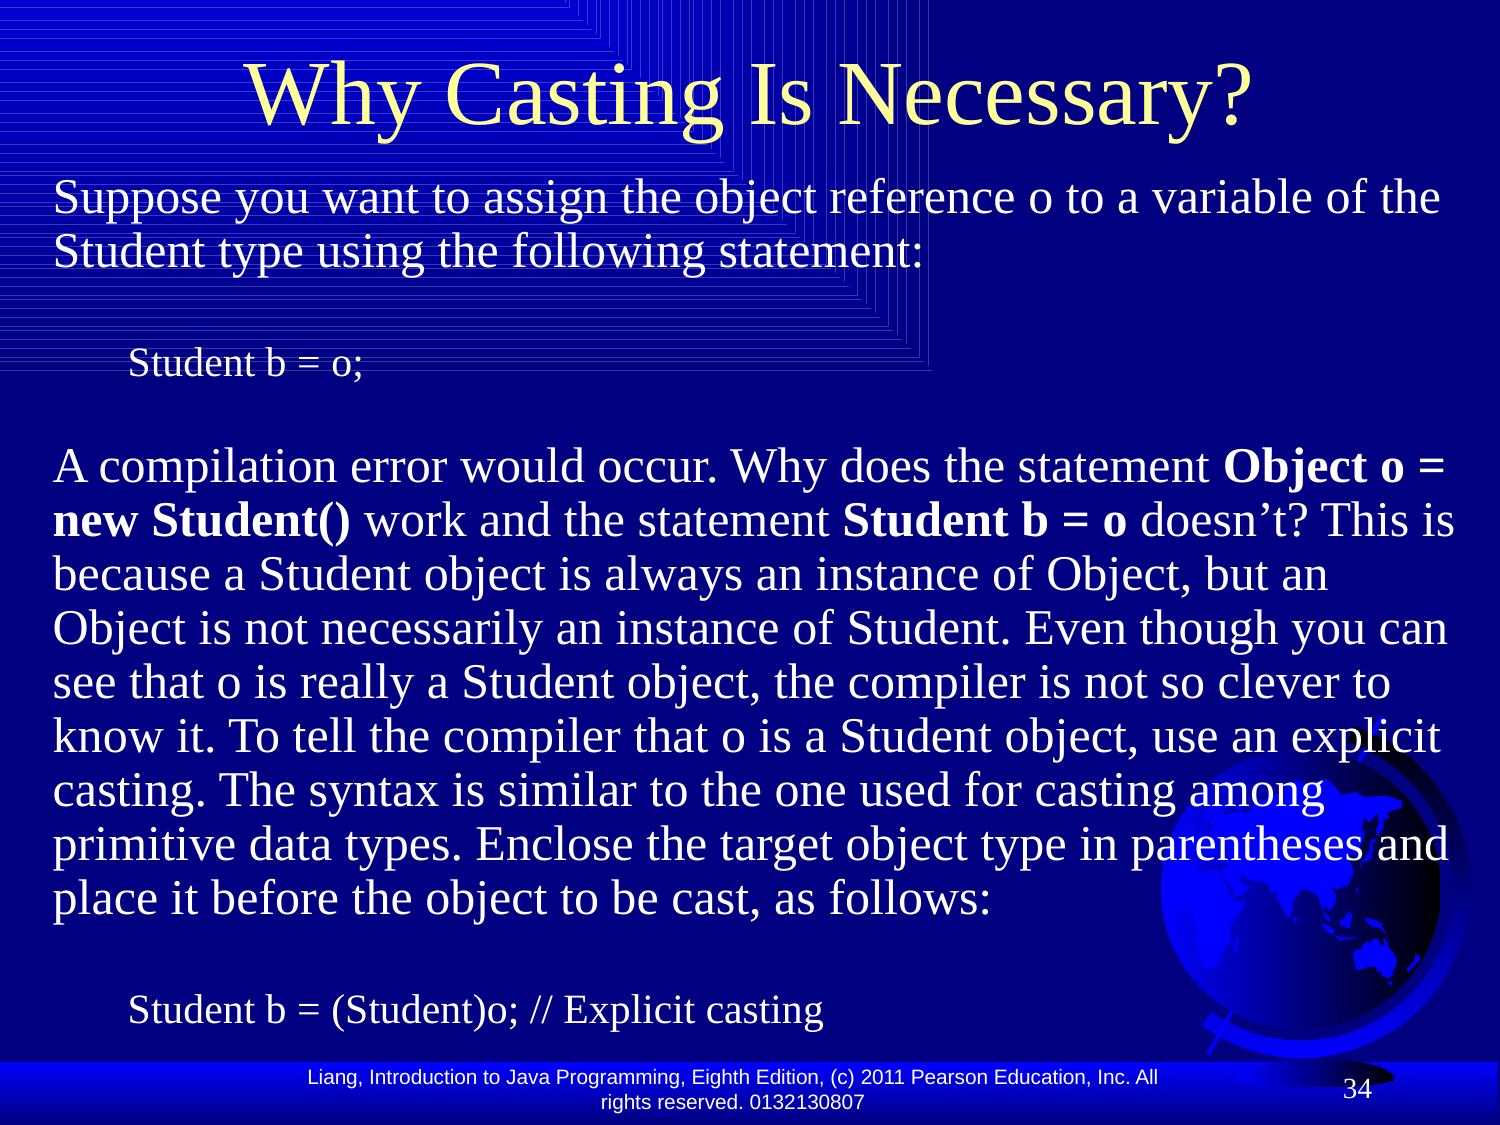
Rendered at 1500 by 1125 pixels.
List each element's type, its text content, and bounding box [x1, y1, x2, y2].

title Why Casting Is Necessary? [112, 37, 1388, 138]
list Suppose you want to assign the object reference o to a variable of the Student type using the following statement: Student b = o; A compilation error would occur. Why does the statement Object o = new Student() work and the statement Student b = o doesn’t? This is because a Student object is always an instance of Object, but an Object is not necessarily an instance of Student. Even though you can see that o is really a Student object, the compiler is not so clever to know it. To tell the compiler that o is a Student object, use an explicit casting. The syntax is similar to the one used for casting among primitive data types. Enclose the target object type in parentheses and place it before the object to be cast, as follows: Student b = (Student)o; // Explicit casting [37, 162, 1476, 1051]
slide_number 34 [1074, 1051, 1388, 1125]
